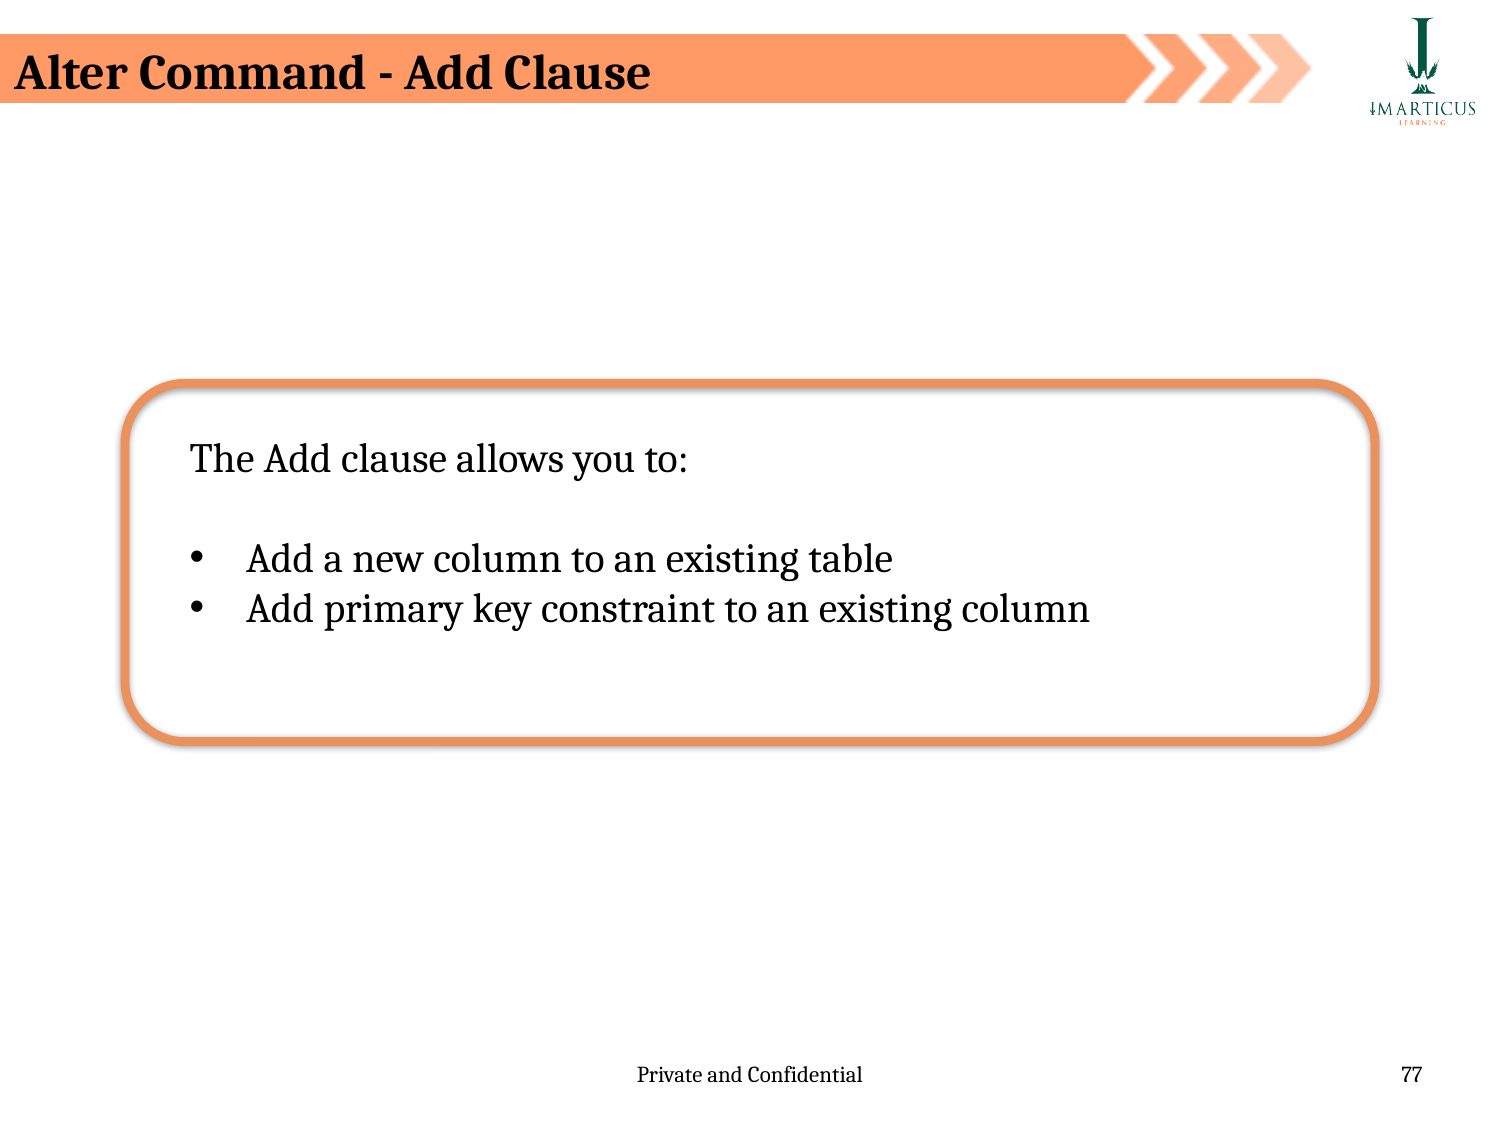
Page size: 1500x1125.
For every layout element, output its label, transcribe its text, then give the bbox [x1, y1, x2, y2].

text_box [124, 383, 1376, 742]
text_box Alter Command - Add Clause [0, 32, 1138, 125]
picture [1138, 0, 1500, 150]
